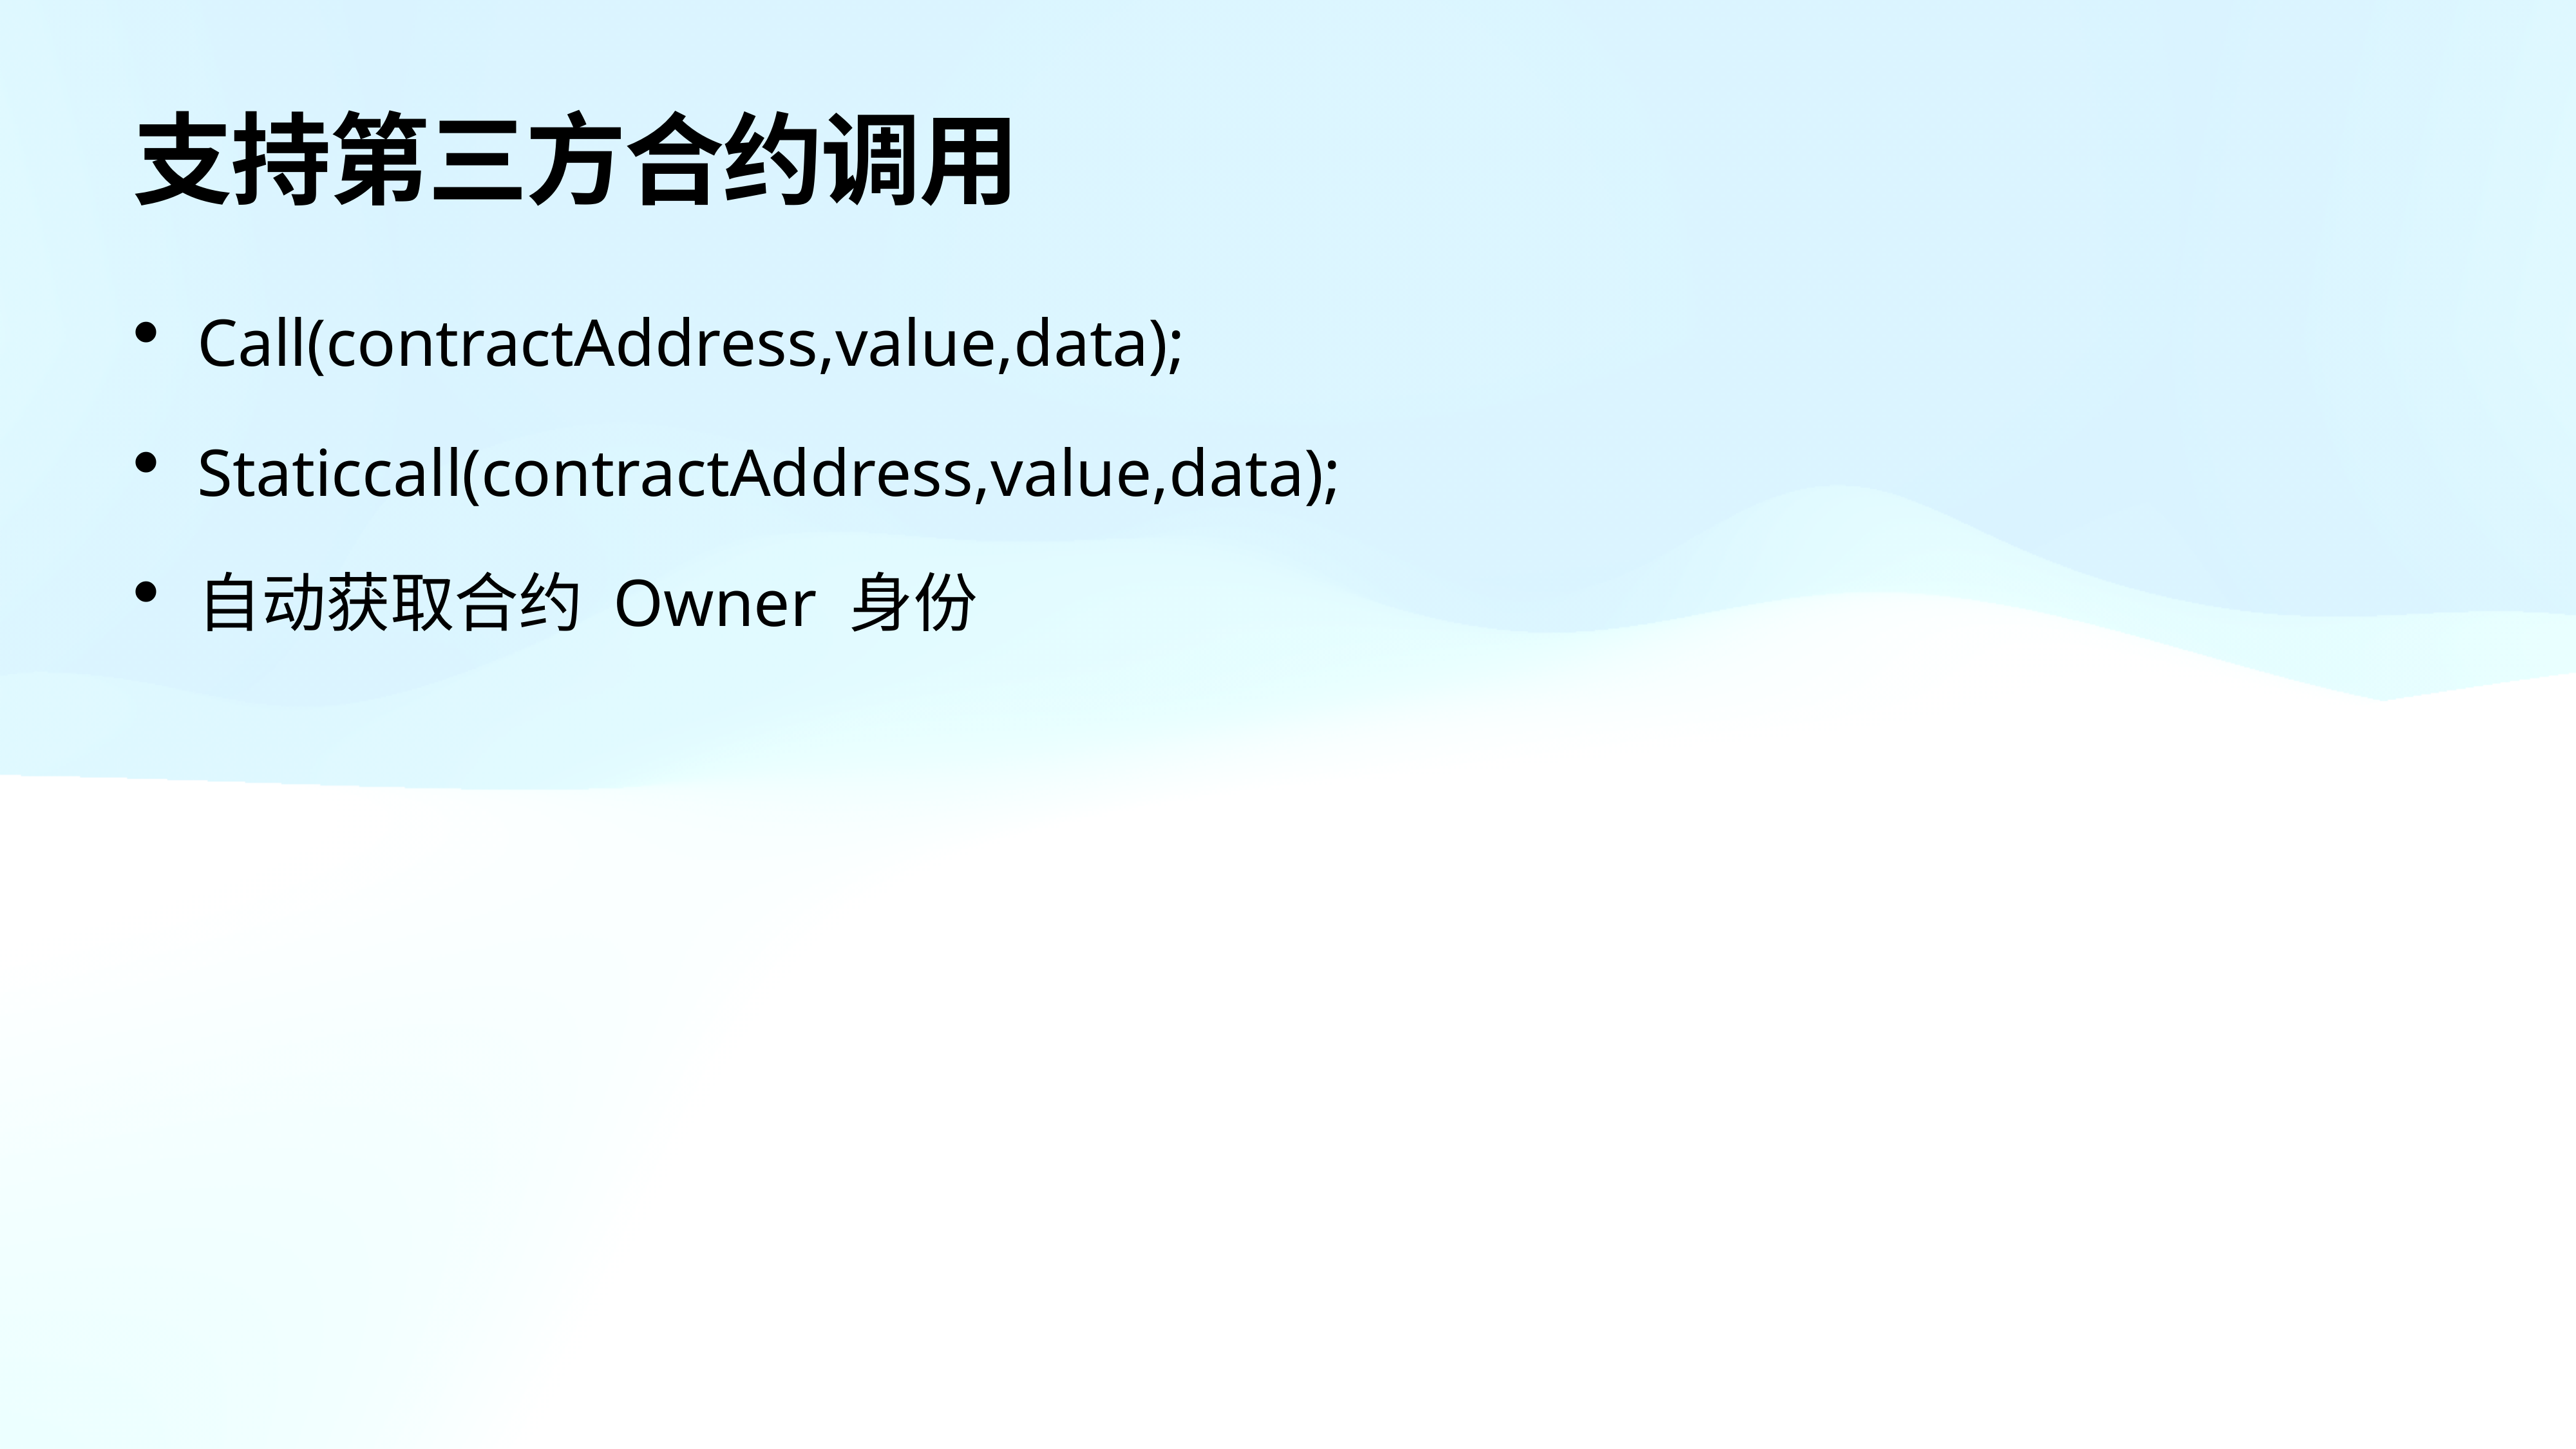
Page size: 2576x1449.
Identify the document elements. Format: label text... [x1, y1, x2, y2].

list Call(contractAddress,value,data); Staticcall(contractAddress,value,data); 自动获取合约 Owner 身份 [127, 305, 2449, 1178]
picture [0, 0, 2576, 1449]
title 支持第三方合约调用 [127, 113, 2449, 266]
